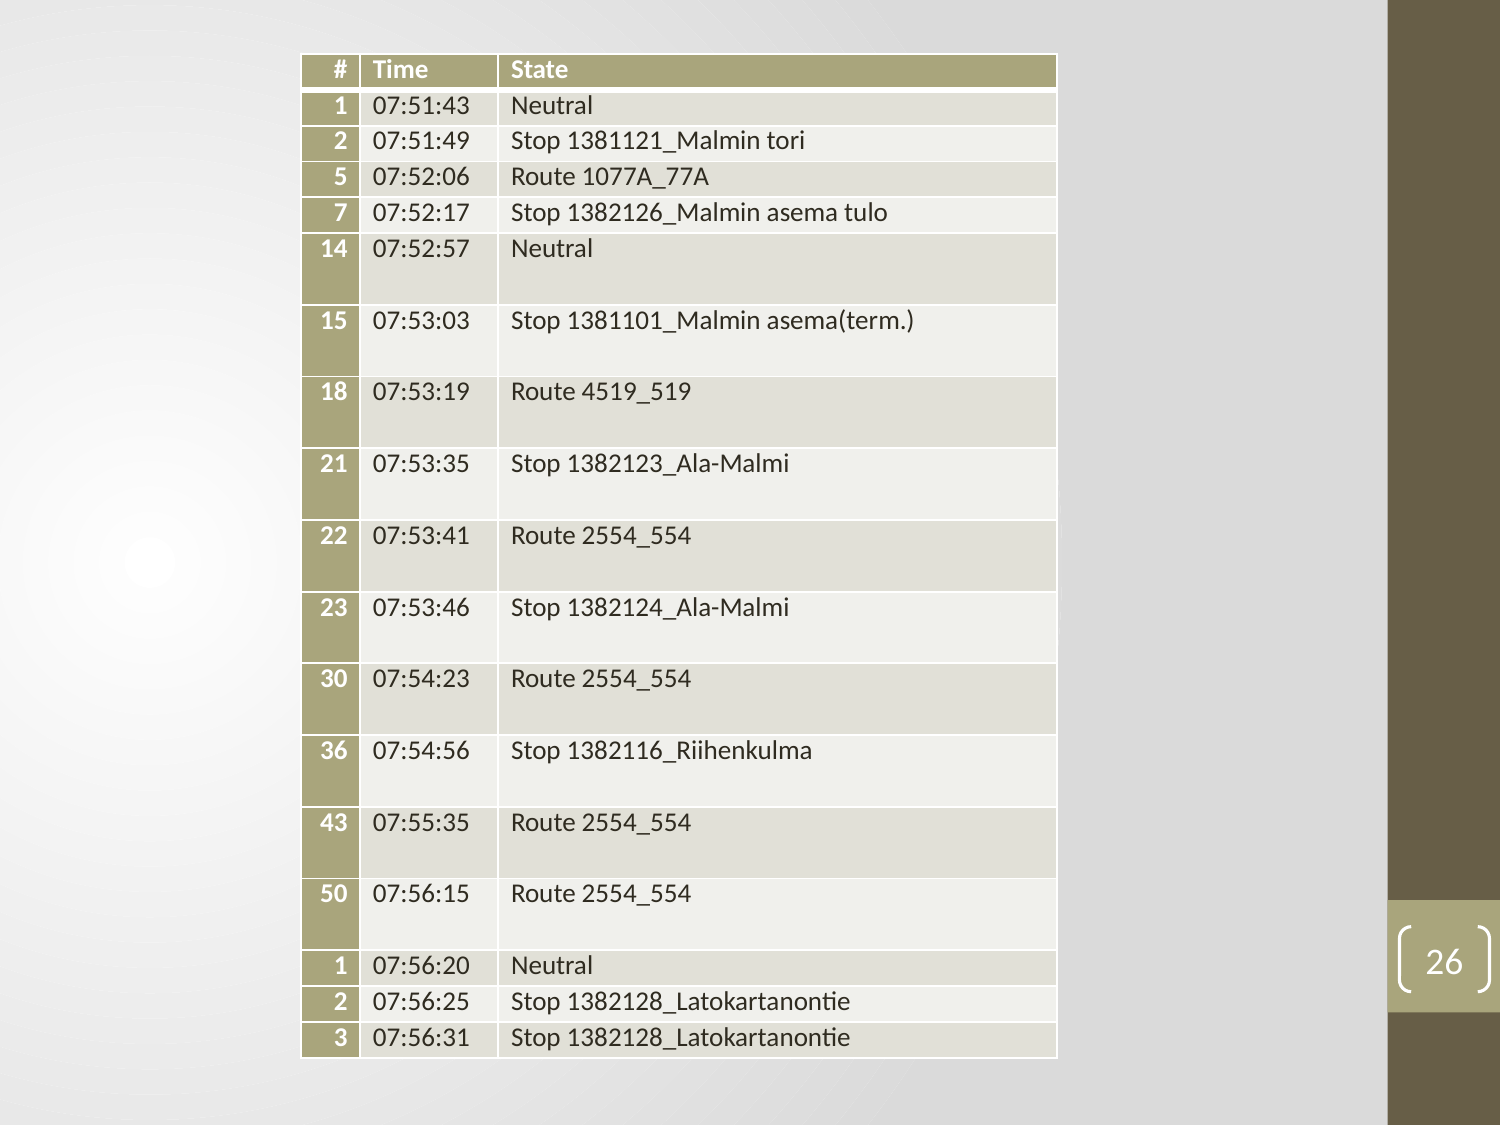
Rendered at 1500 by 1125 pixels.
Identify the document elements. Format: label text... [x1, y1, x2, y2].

table_header # [302, 55, 359, 87]
table_cell 18 [302, 377, 359, 447]
table_cell Stop 1382126_Malmin asema tulo [499, 198, 1056, 232]
table_cell 07:54:23 [361, 664, 497, 734]
table_cell 07:53:03 [361, 306, 497, 376]
table_cell Stop 1382128_Latokartanontie [499, 987, 1056, 1021]
table_cell Stop 1382124_Ala-Malmi [499, 593, 1056, 662]
table_cell 07:52:17 [361, 198, 497, 232]
table_cell 14 [302, 234, 359, 304]
table_cell 43 [302, 808, 359, 878]
table_cell Route 1077A_77A [499, 162, 1056, 196]
table_cell 07:56:31 [361, 1023, 497, 1057]
table_cell 23 [302, 593, 359, 662]
table_cell 07:52:06 [361, 162, 497, 196]
table_cell Neutral [499, 234, 1056, 304]
table_cell Route 2554_554 [499, 664, 1056, 734]
table_cell 22 [302, 521, 359, 591]
table_cell 07:51:49 [361, 127, 497, 161]
table_cell Stop 1382116_Riihenkulma [499, 736, 1056, 806]
table_cell 07:56:20 [361, 951, 497, 985]
table_cell 07:53:35 [361, 449, 497, 519]
table_cell 5 [302, 162, 359, 196]
table_cell 07:56:15 [361, 879, 497, 949]
table_cell 2 [302, 987, 359, 1021]
table_cell 07:53:46 [361, 593, 497, 662]
table_header State [499, 55, 1056, 87]
table_cell 36 [302, 736, 359, 806]
table_cell Neutral [499, 951, 1056, 985]
table_cell 07:56:25 [361, 987, 497, 1021]
table_cell Neutral [499, 93, 1056, 125]
table_cell 3 [302, 1023, 359, 1057]
table_cell 1 [302, 951, 359, 985]
table_cell 07:52:57 [361, 234, 497, 304]
table_cell 7 [302, 198, 359, 232]
table_cell Route 2554_554 [499, 879, 1056, 949]
table_cell 07:55:35 [361, 808, 497, 878]
table_header Time [361, 55, 497, 87]
table_cell Route 2554_554 [499, 808, 1056, 878]
table_cell 15 [302, 306, 359, 376]
table_cell 21 [302, 449, 359, 519]
table_cell Stop 1382123_Ala-Malmi [499, 449, 1056, 519]
table_cell 2 [302, 127, 359, 161]
table_cell 07:51:43 [361, 93, 497, 125]
table_cell 07:53:41 [361, 521, 497, 591]
table_cell Stop 1381121_Malmin tori [499, 127, 1056, 161]
table_cell 30 [302, 664, 359, 734]
table_cell 07:53:19 [361, 377, 497, 447]
table_cell 1 [302, 93, 359, 125]
slide_number 26 [1397, 925, 1492, 994]
table_cell 50 [302, 879, 359, 949]
table_cell Stop 1381101_Malmin asema(term.) [499, 306, 1056, 376]
table_cell Stop 1382128_Latokartanontie [499, 1023, 1056, 1057]
table_cell Route 4519_519 [499, 377, 1056, 447]
table_cell 07:54:56 [361, 736, 497, 806]
table_cell Route 2554_554 [499, 521, 1056, 591]
